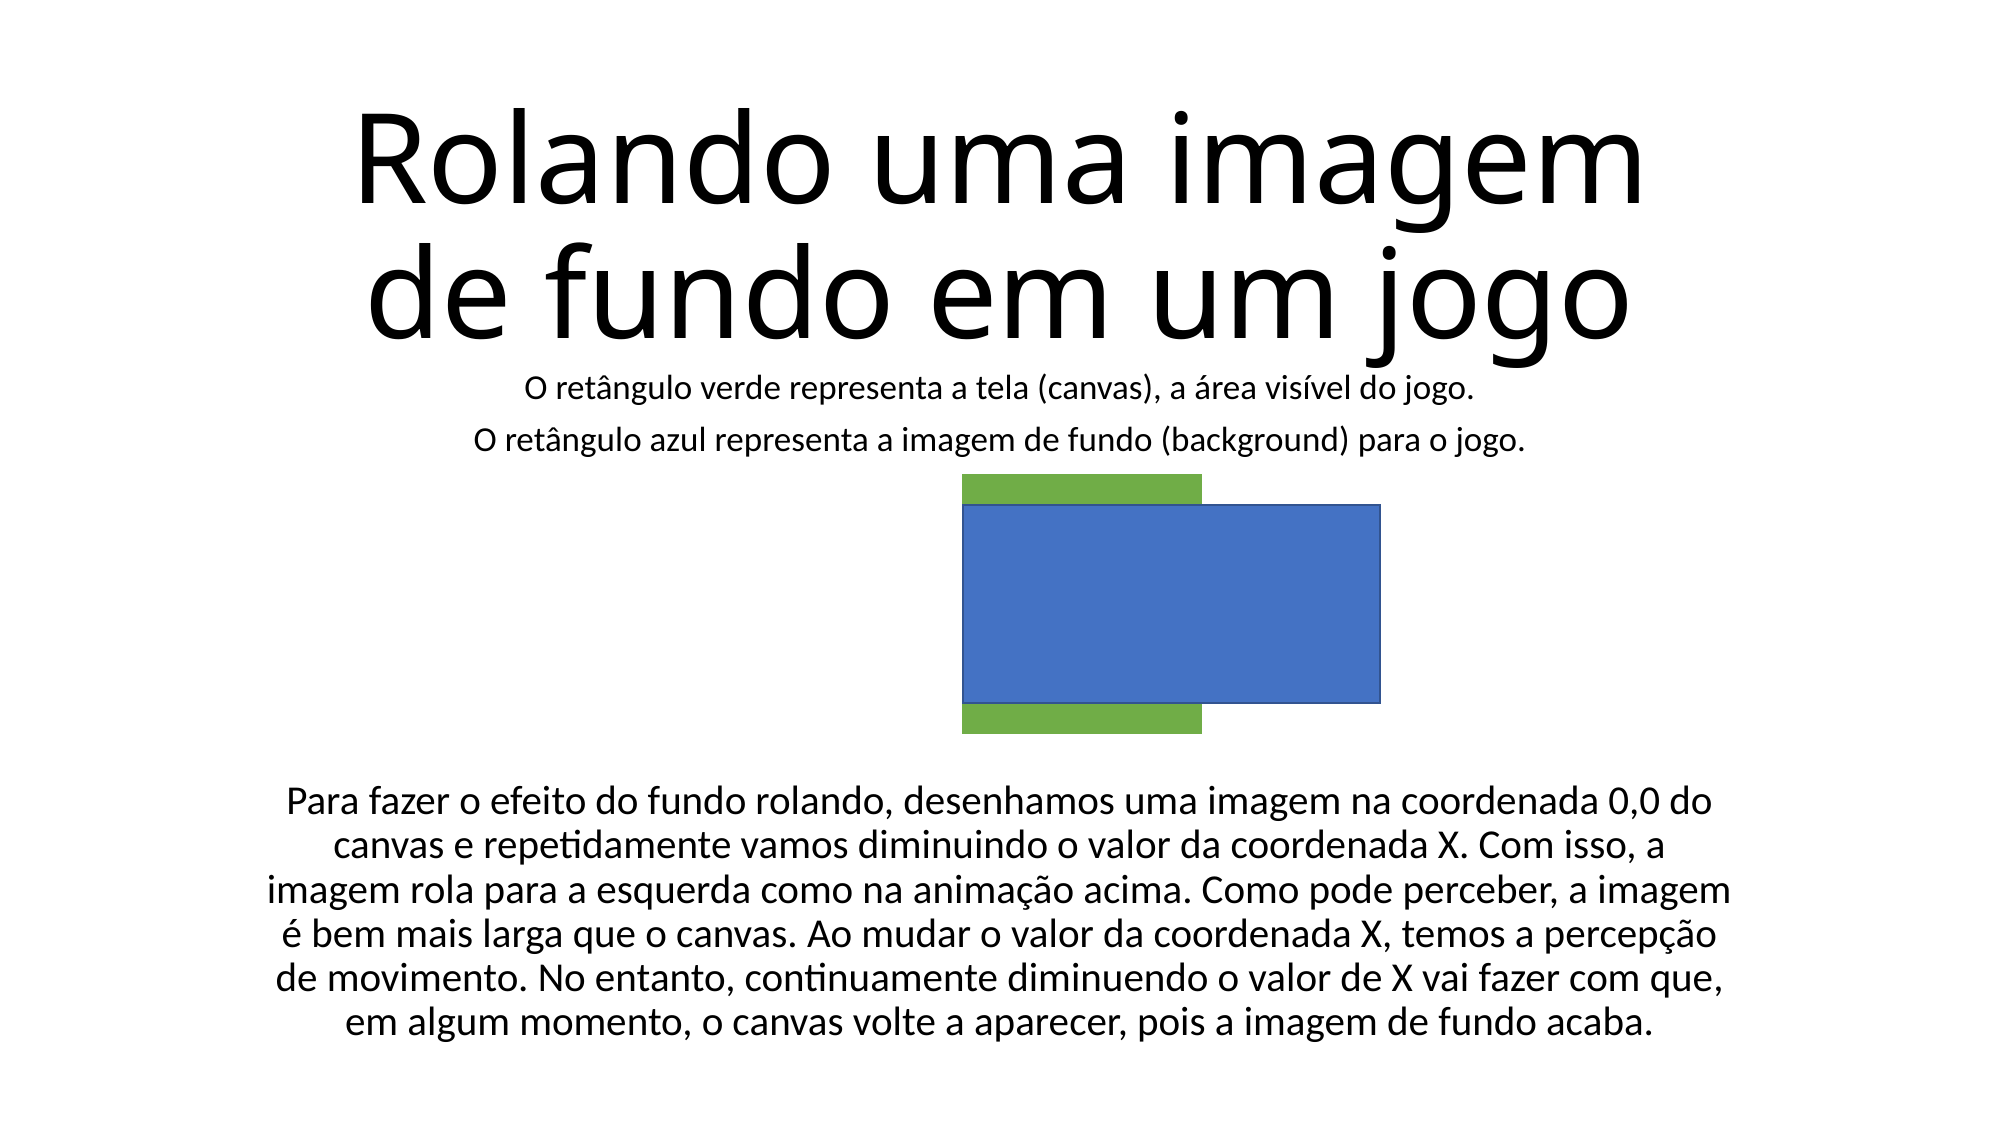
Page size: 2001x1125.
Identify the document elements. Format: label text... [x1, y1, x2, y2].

title Rolando uma imagem de fundo em um jogo [249, 58, 1750, 361]
text_box [962, 504, 1381, 704]
text_box [962, 474, 1202, 504]
subtitle O retângulo verde representa a tela (canvas), a área visível do jogo. O retângulo azul representa a imagem de fundo (background) para o jogo. [249, 361, 1750, 469]
text_box Para fazer o efeito do fundo rolando, desenhamos uma imagem na coordenada 0,0 do canvas e repetidamente vamos diminuindo o valor da coordenada X. Com isso, a imagem rola para a esquerda como na animação acima. Como pode perceber, a imagem é bem mais larga que o canvas. Ao mudar o valor da coordenada X, temos a percepção de movimento. No entanto, continuamente diminuendo o valor de X vai fazer com que, em algum momento, o canvas volte a aparecer, pois a imagem de fundo acaba. [249, 771, 1750, 1070]
text_box [962, 704, 1202, 734]
